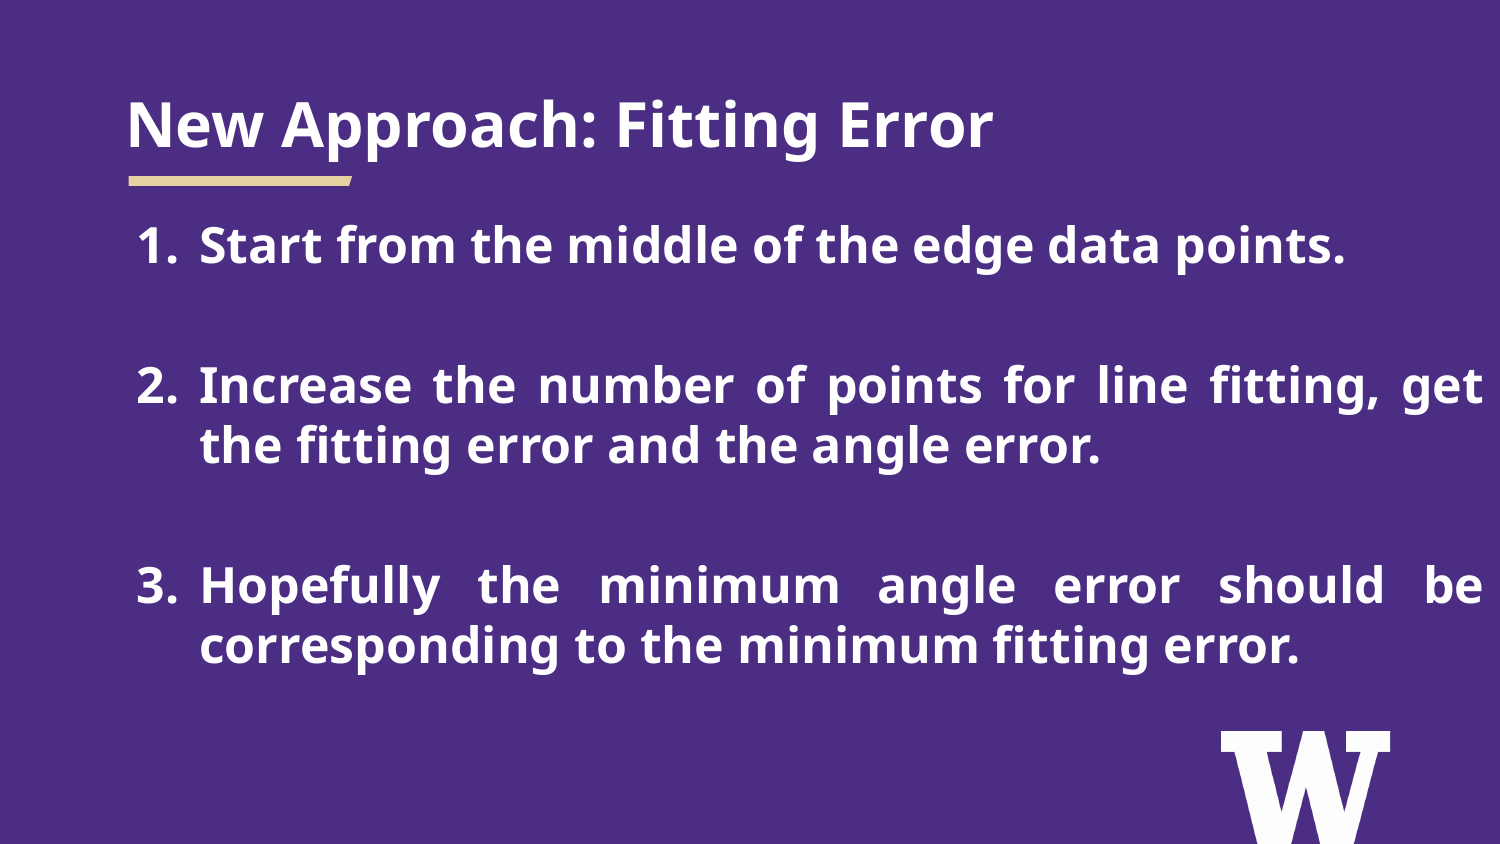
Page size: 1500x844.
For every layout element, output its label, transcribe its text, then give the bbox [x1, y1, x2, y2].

picture [128, 176, 352, 186]
list Start from the middle of the edge data points. Increase the number of points for line fitting, get the fitting error and the angle error. Hopefully the minimum angle error should be corresponding to the minimum fitting error. [109, 205, 1500, 844]
title New Approach: Fitting Error [110, 45, 1434, 168]
